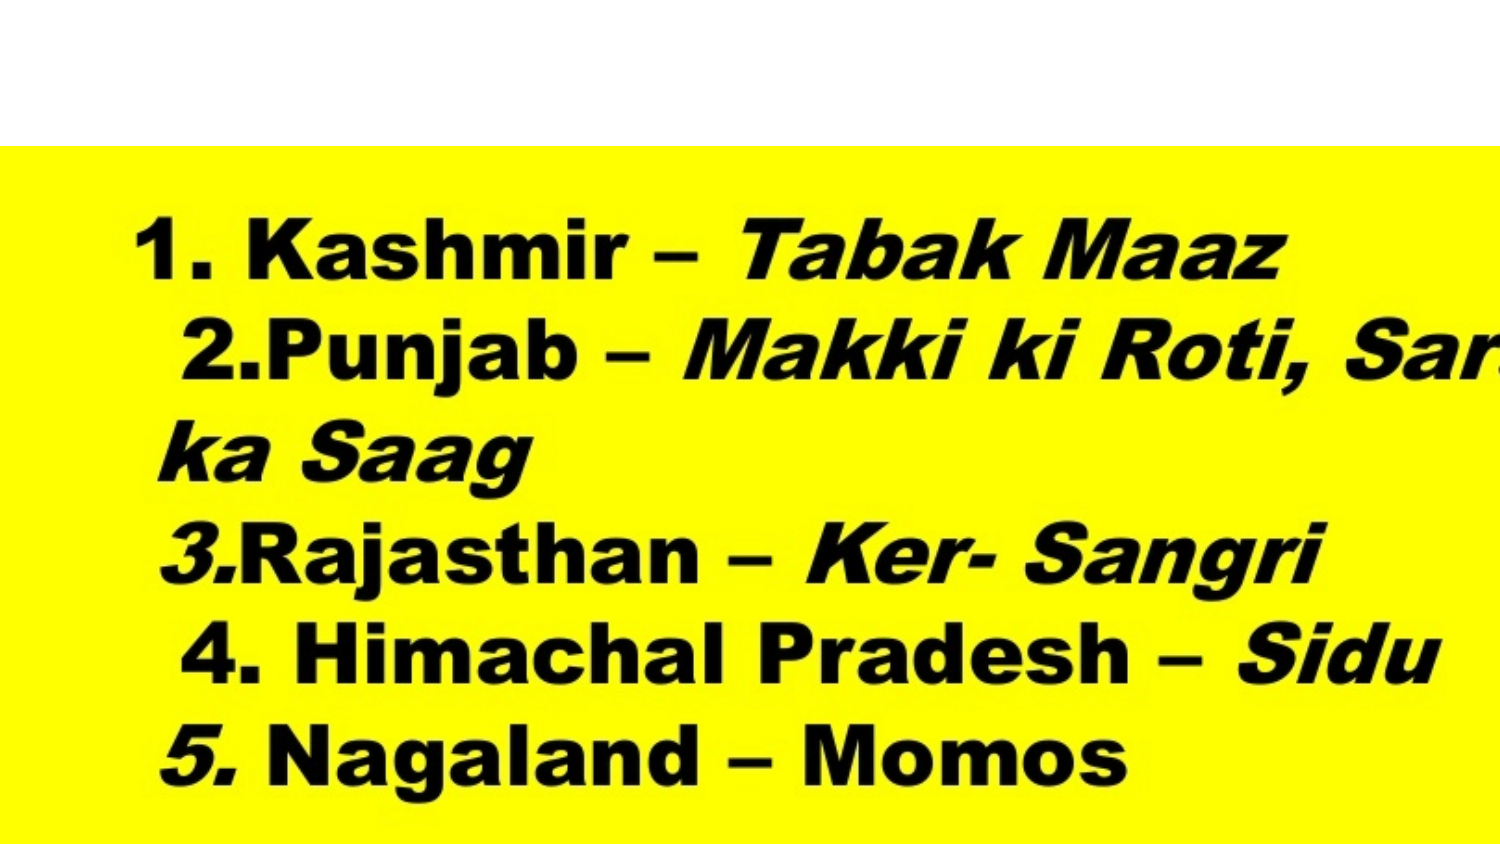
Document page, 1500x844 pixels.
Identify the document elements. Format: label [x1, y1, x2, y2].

picture [0, 145, 1500, 844]
